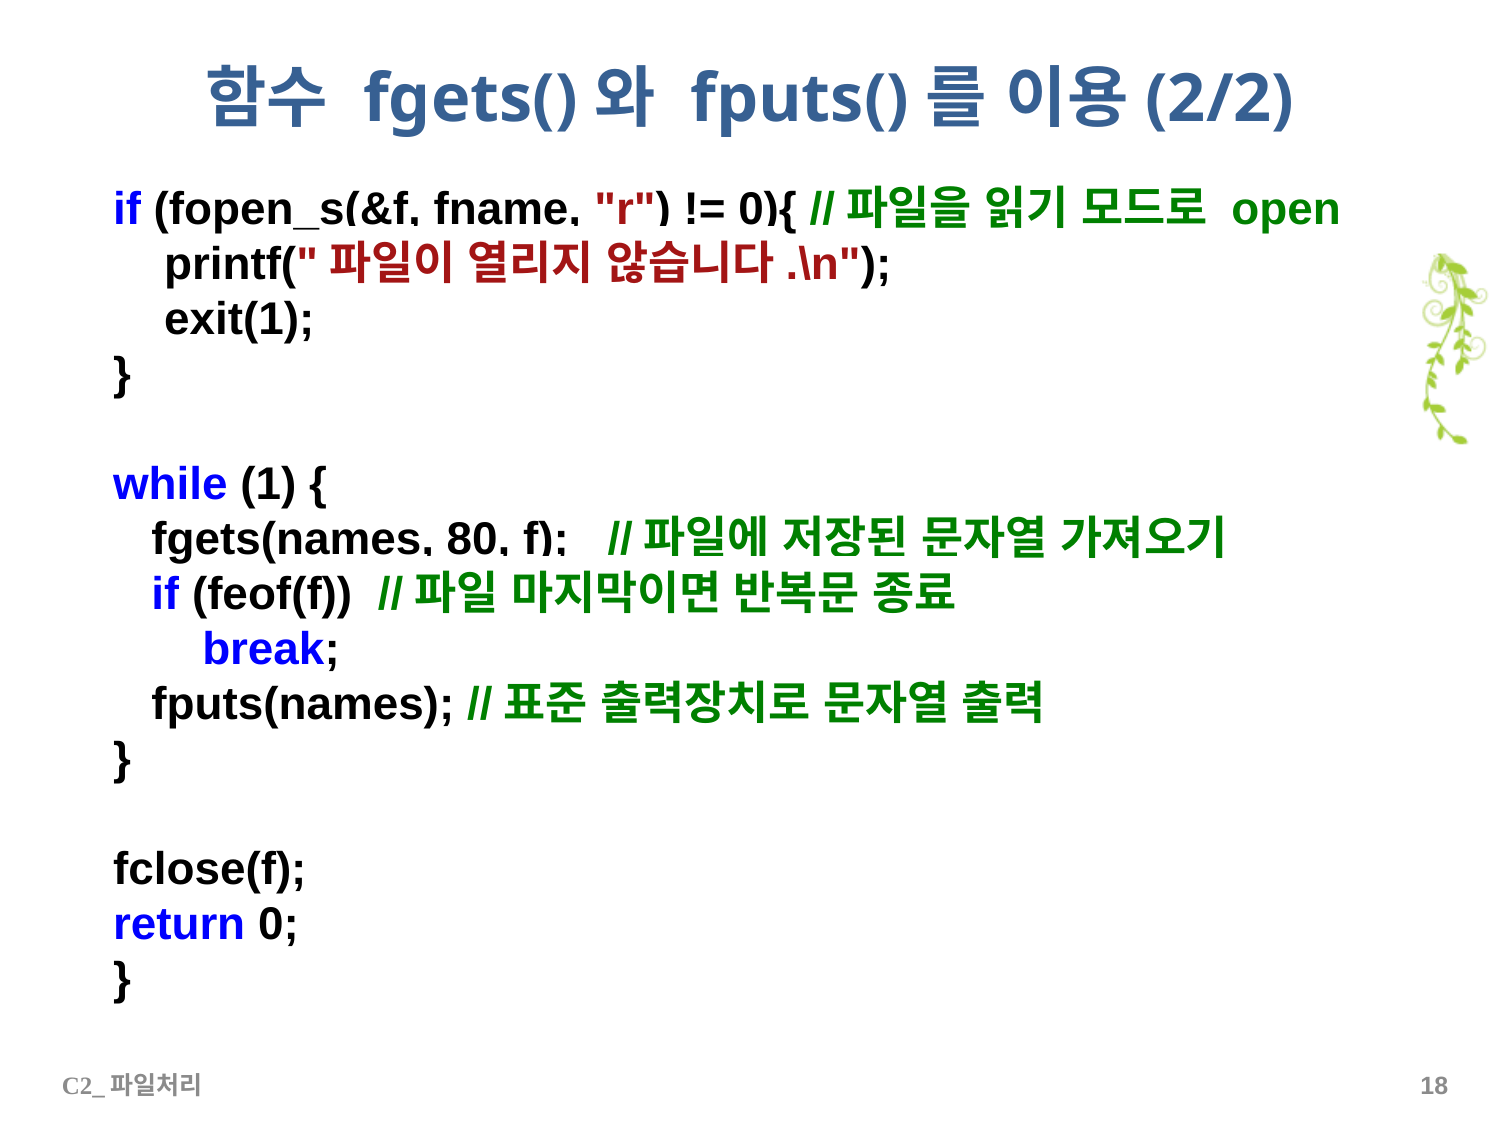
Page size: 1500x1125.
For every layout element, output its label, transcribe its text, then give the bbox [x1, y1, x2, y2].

slide_number 17 [1113, 1066, 1464, 1103]
picture [1454, 246, 1500, 457]
title 함수 fgets()와 fputs()를 이용(2/2) [46, 23, 1454, 166]
text_box if (fopen_s(&f, fname, "r") != 0){ //파일을 읽기 모드로 open printf("파일이 열리지 않습니다.\n"); exit(1); } while (1) { fgets(names, 80, f); //파일에 저장된 문자열 가져오기 if (feof(f)) //파일 마지막이면 반복문 종료 break; fputs(names); //표준 출력장치로 문자열 출력 } fclose(f); return 0; } [23, 171, 1454, 1011]
footer C2_파일처리 [46, 1066, 522, 1103]
